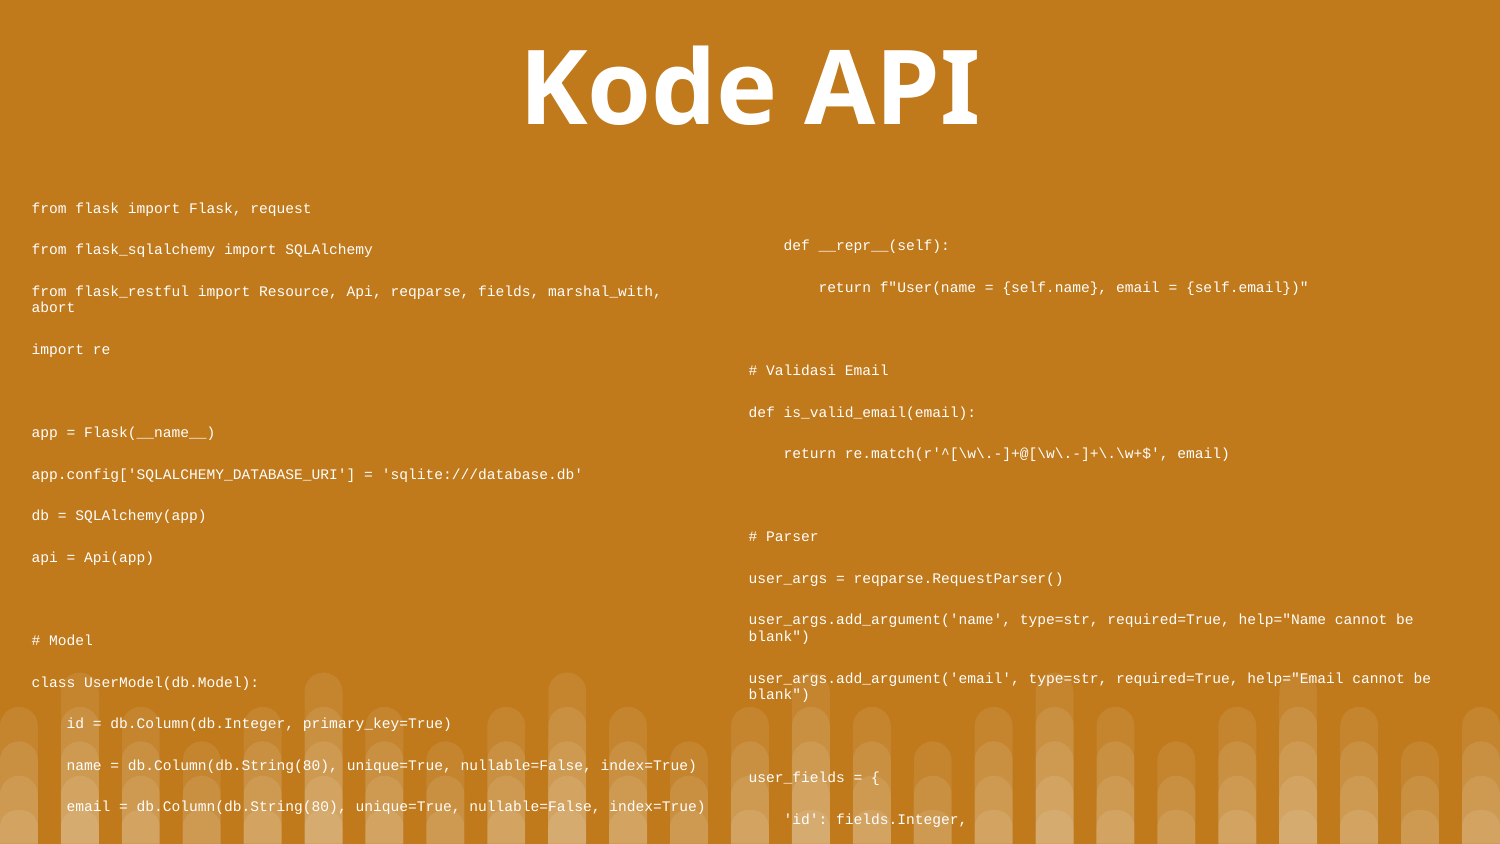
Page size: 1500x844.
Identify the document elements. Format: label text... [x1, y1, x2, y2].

title Kode API [227, 5, 1273, 162]
text_box def __repr__(self): return f"User(name = {self.name}, email = {self.email})" # Validasi Email def is_valid_email(email): return re.match(r'^[\w\.-]+@[\w\.-]+\.\w+$', email) # Parser user_args = reqparse.RequestParser() user_args.add_argument('name', type=str, required=True, help="Name cannot be blank") user_args.add_argument('email', type=str, required=True, help="Email cannot be blank") user_fields = { 'id': fields.Integer, [733, 180, 1495, 836]
list from flask import Flask, request from flask_sqlalchemy import SQLAlchemy from flask_restful import Resource, Api, reqparse, fields, marshal_with, abort import re app = Flask(__name__) app.config['SQLALCHEMY_DATABASE_URI'] = 'sqlite:///database.db' db = SQLAlchemy(app) api = Api(app) # Model class UserModel(db.Model): id = db.Column(db.Integer, primary_key=True) name = db.Column(db.String(80), unique=True, nullable=False, index=True) email = db.Column(db.String(80), unique=True, nullable=False, index=True) [16, 184, 725, 834]
